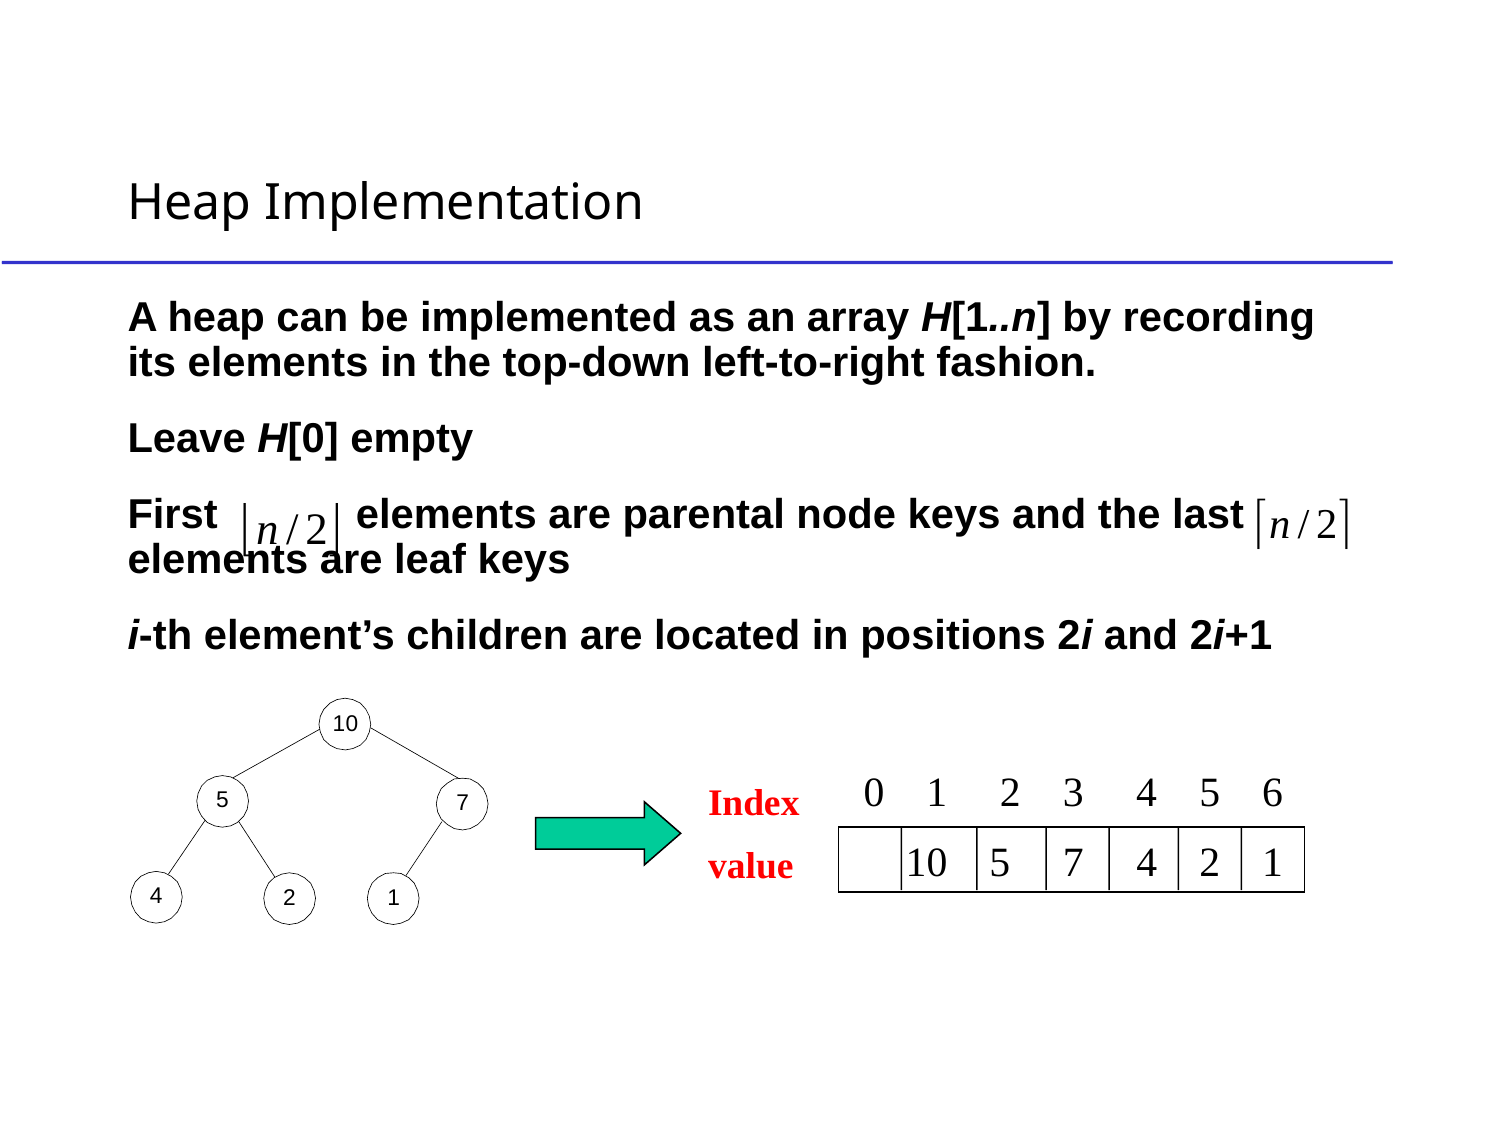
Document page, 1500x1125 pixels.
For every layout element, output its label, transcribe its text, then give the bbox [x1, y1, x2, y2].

text_box 0 1 2 3 4 5 6 [838, 757, 1311, 823]
list A heap can be implemented as an array H[1..n] by recording its elements in the top-down left-to-right fashion. Leave H[0] empty First elements are parental node keys and the last elements are leaf keys i-th element’s children are located in positions 2i and 2i+1 [112, 287, 1388, 1038]
text_box Index value [693, 770, 832, 894]
title Heap Implementation [112, 99, 1388, 238]
picture [125, 694, 493, 929]
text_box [1247, 495, 1362, 560]
text_box 10 5 7 4 2 1 [838, 827, 1305, 892]
text_box [535, 801, 681, 865]
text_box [233, 499, 354, 568]
